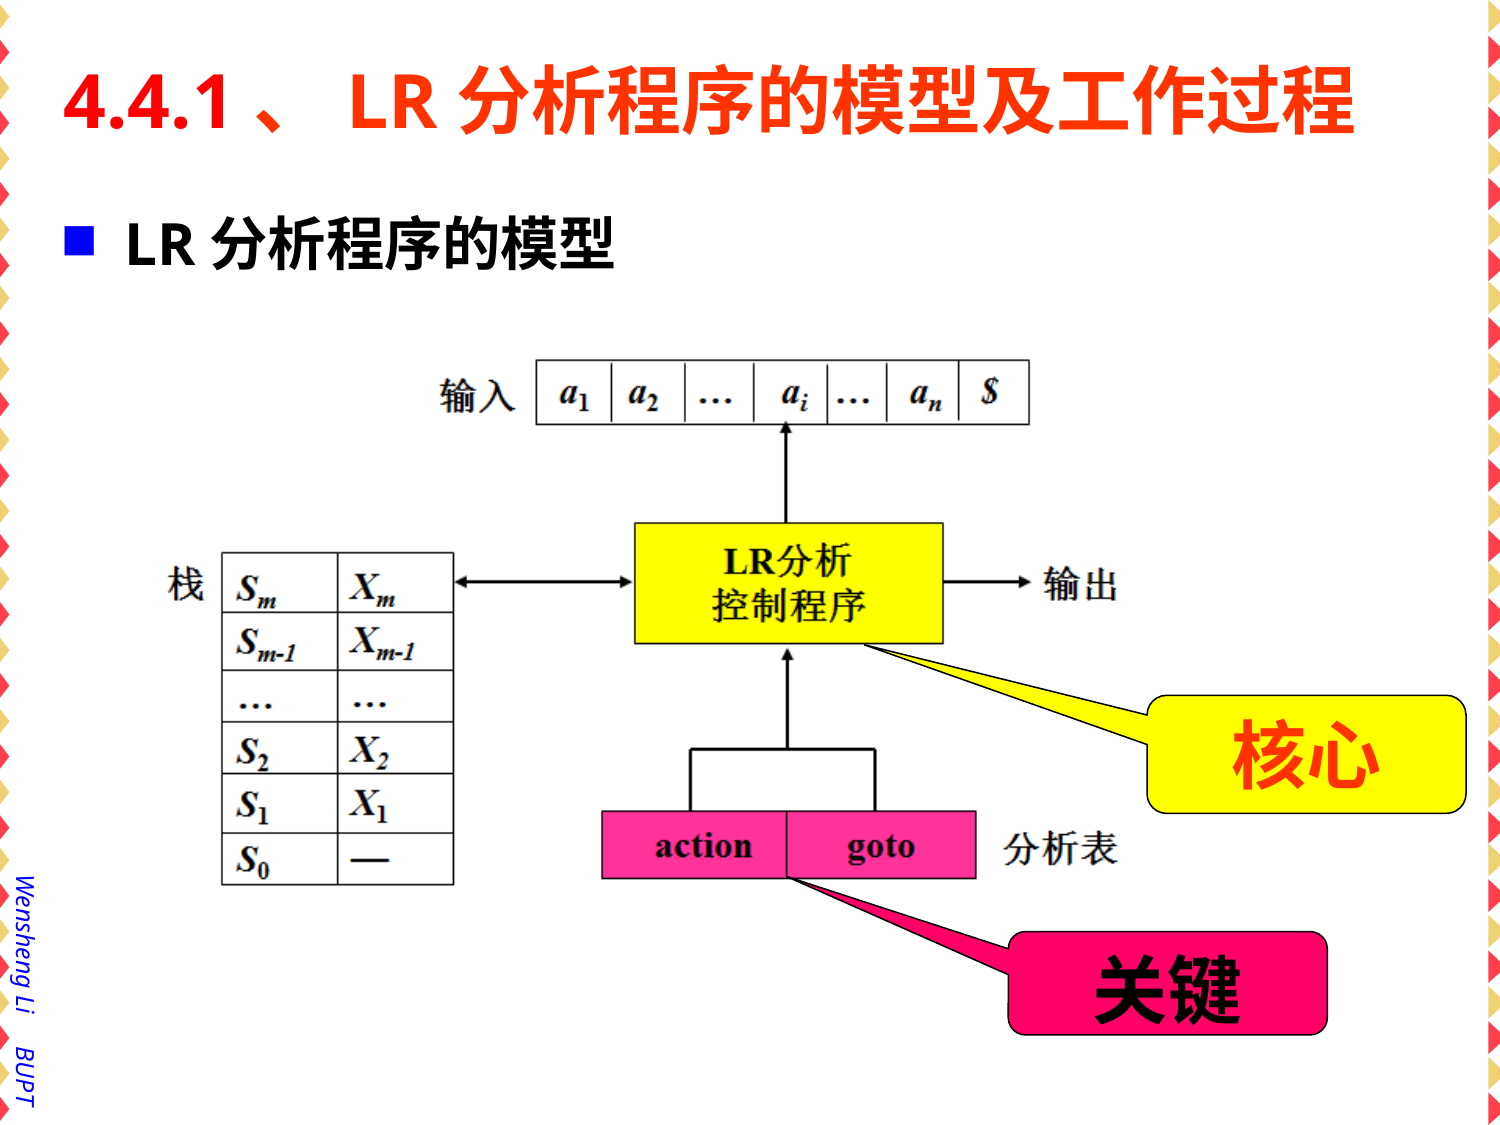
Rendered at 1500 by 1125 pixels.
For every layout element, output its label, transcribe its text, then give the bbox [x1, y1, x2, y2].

text_box LR分析程序的模型 [53, 199, 1408, 310]
text_box 关键 [862, 910, 1328, 1035]
text_box 核心 [1153, 695, 1467, 814]
text_box 4.4.1、LR分析程序的模型及工作过程 [48, 45, 1462, 184]
picture [137, 355, 1149, 903]
